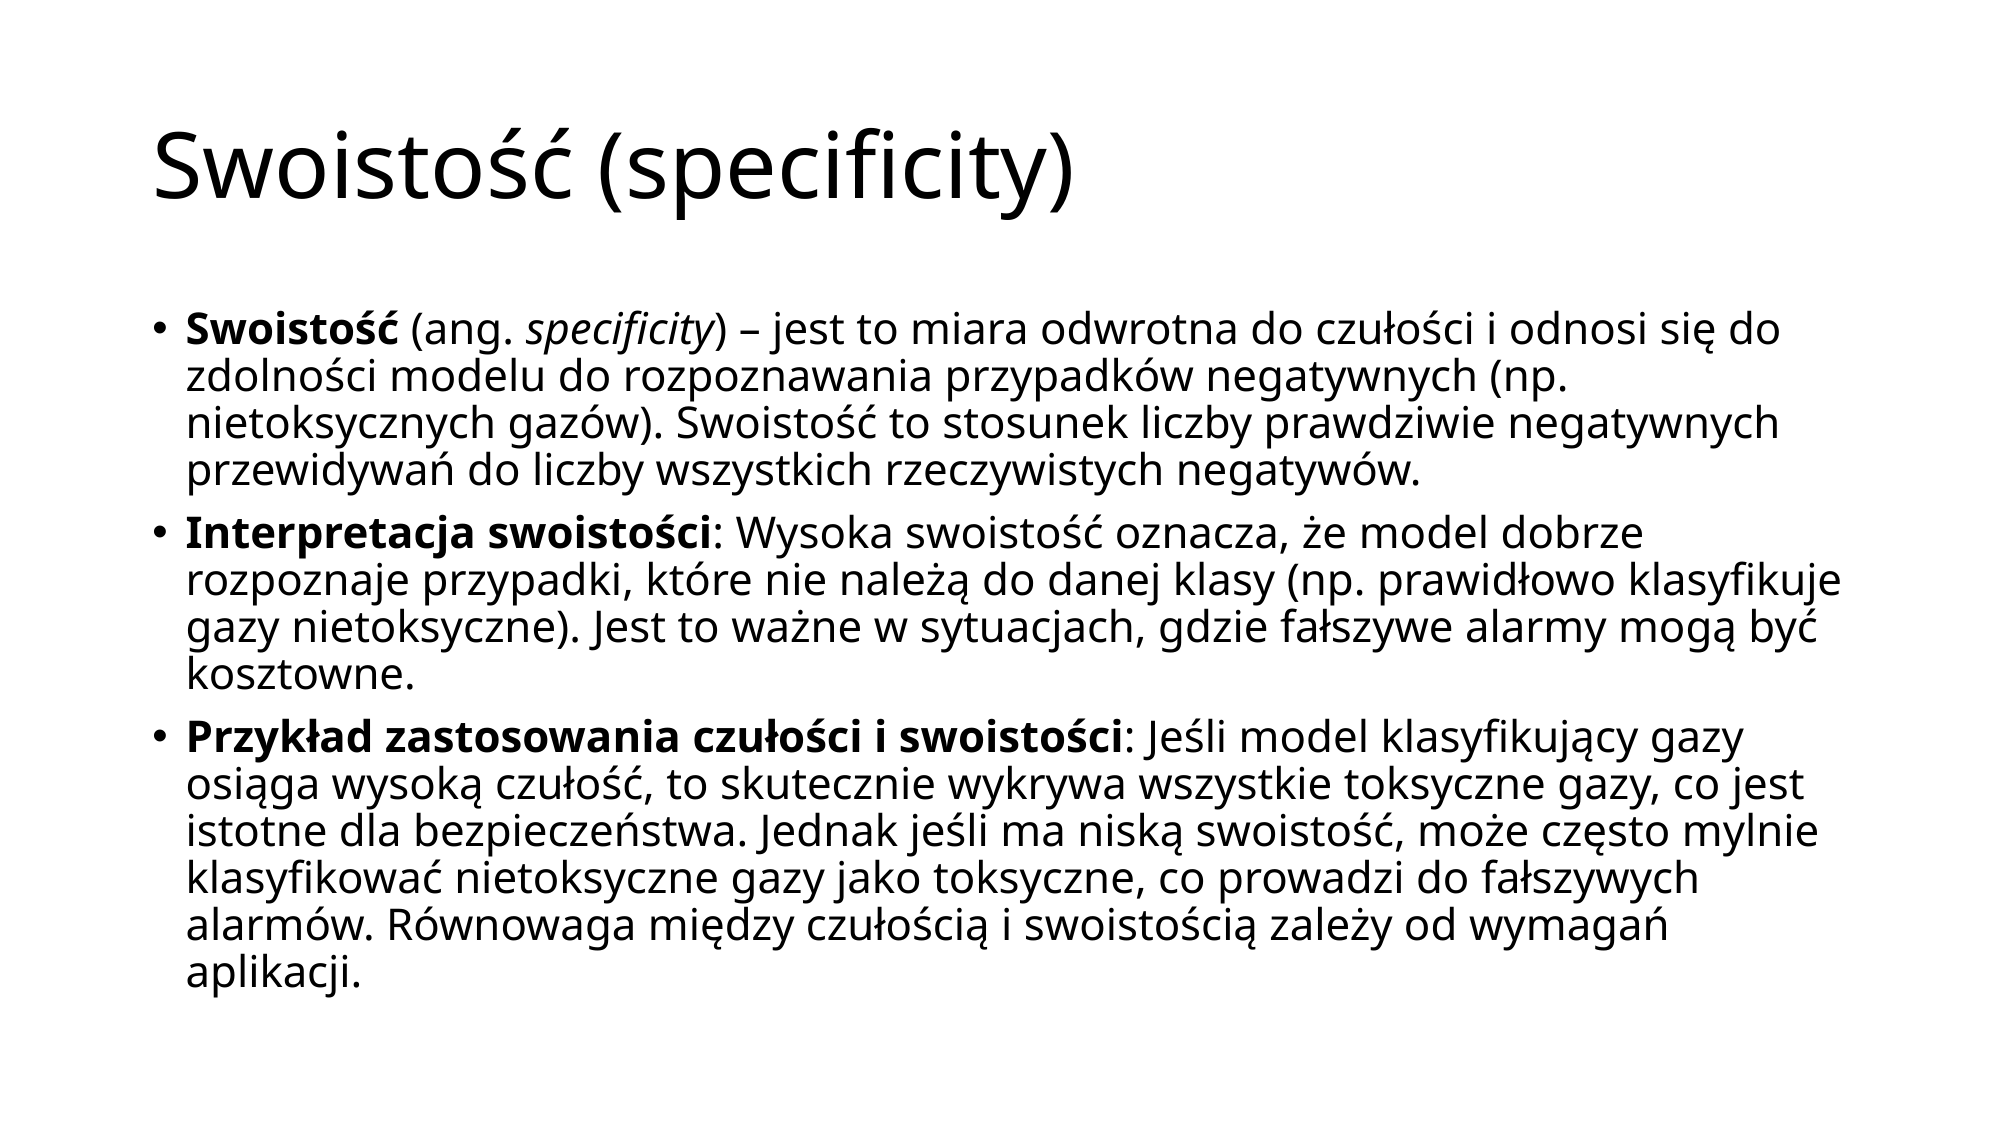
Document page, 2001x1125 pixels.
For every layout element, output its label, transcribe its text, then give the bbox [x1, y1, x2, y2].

list Swoistość (ang. specificity) – jest to miara odwrotna do czułości i odnosi się do zdolności modelu do rozpoznawania przypadków negatywnych (np. nietoksycznych gazów). Swoistość to stosunek liczby prawdziwie negatywnych przewidywań do liczby wszystkich rzeczywistych negatywów. Interpretacja swoistości: Wysoka swoistość oznacza, że model dobrze rozpoznaje przypadki, które nie należą do danej klasy (np. prawidłowo klasyfikuje gazy nietoksyczne). Jest to ważne w sytuacjach, gdzie fałszywe alarmy mogą być kosztowne. Przykład zastosowania czułości i swoistości: Jeśli model klasyfikujący gazy osiąga wysoką czułość, to skutecznie wykrywa wszystkie toksyczne gazy, co jest istotne dla bezpieczeństwa. Jednak jeśli ma niską swoistość, może często mylnie klasyfikować nietoksyczne gazy jako toksyczne, co prowadzi do fałszywych alarmów. Równowaga między czułością i swoistością zależy od wymagań aplikacji. [137, 299, 1863, 1014]
title Swoistość (specificity) [137, 59, 1863, 278]
